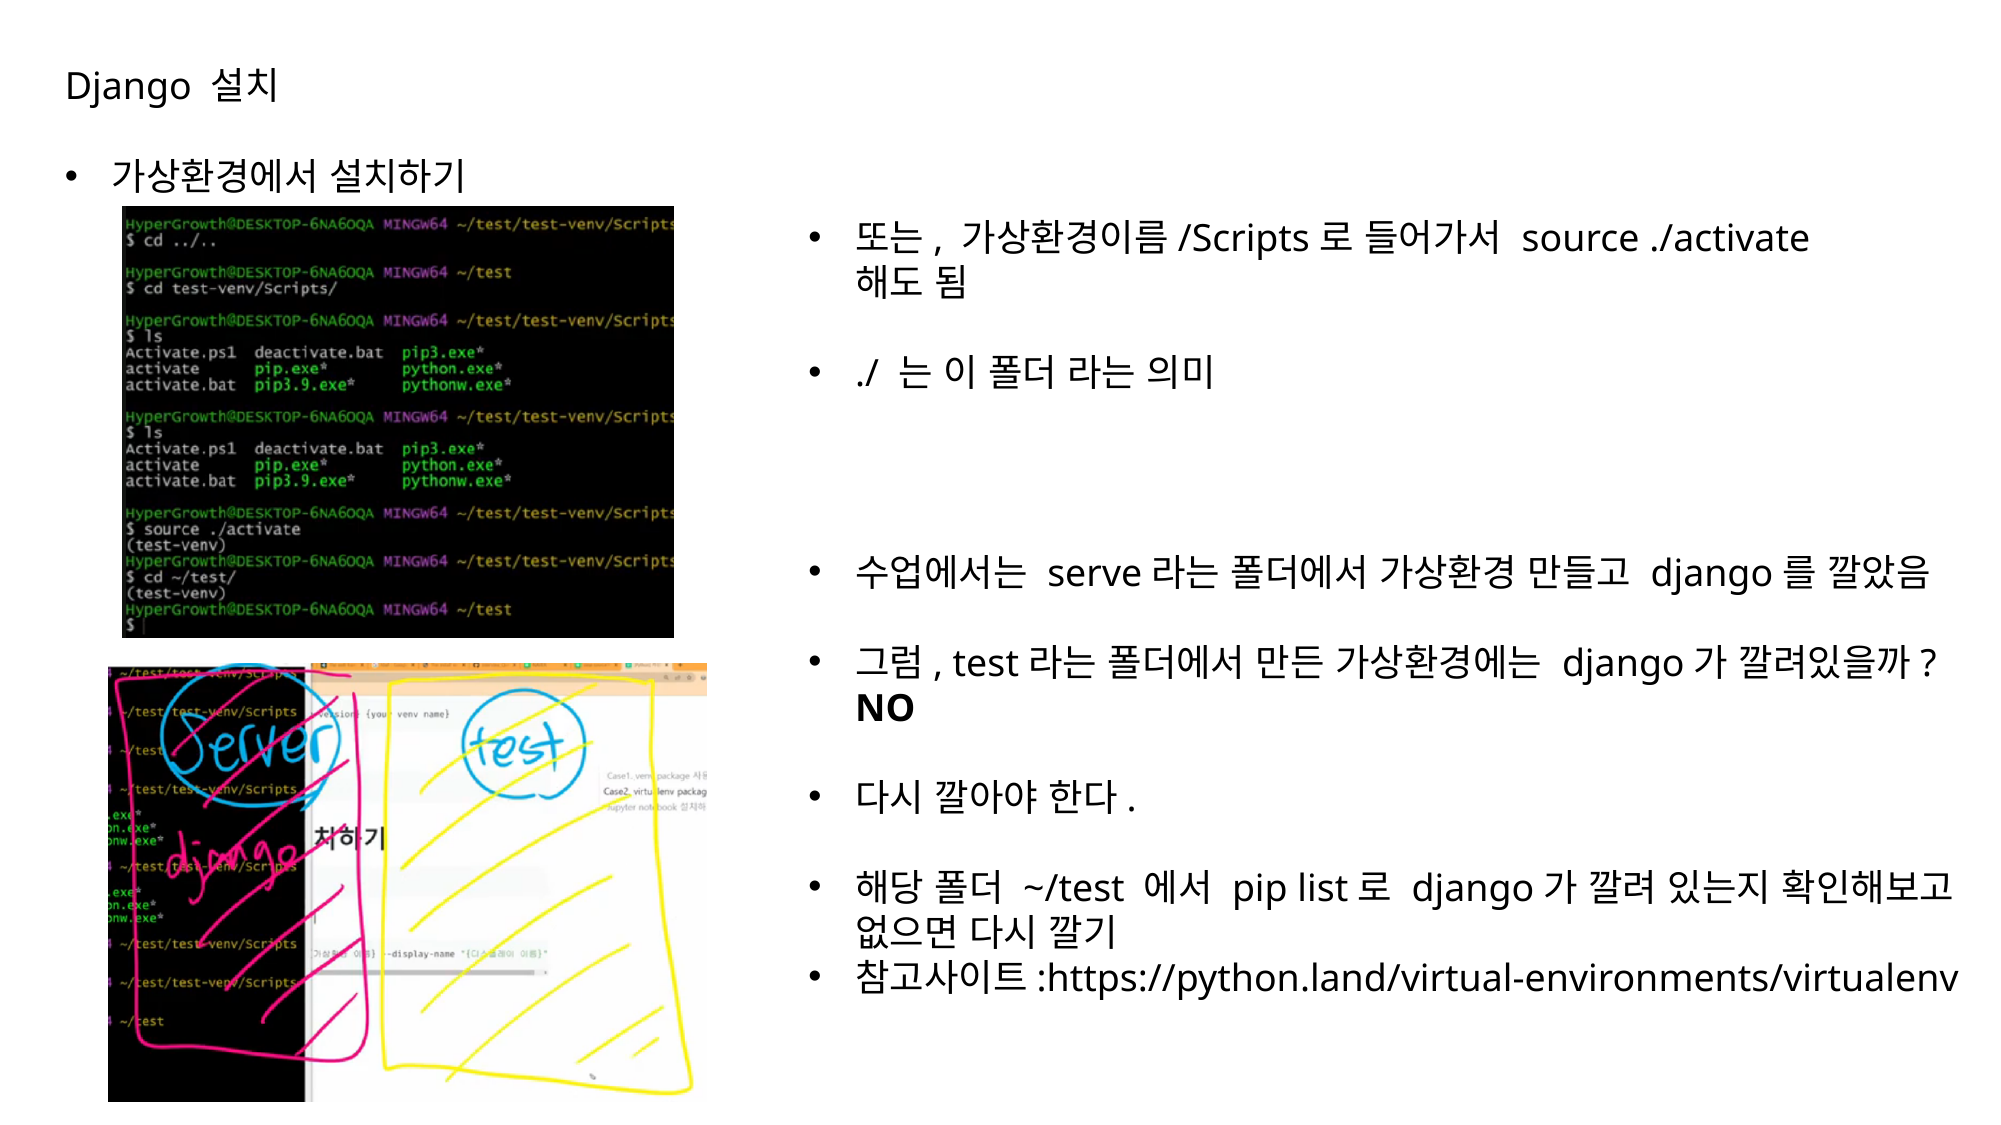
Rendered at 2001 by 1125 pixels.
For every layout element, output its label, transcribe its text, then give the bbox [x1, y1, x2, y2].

text_box Django 설치 [49, 55, 1919, 115]
text_box 또는, 가상환경이름/Scripts로 들어가서 source ./activate 해도 됨 ./ 는 이 폴더 라는 의미 [793, 206, 1838, 401]
text_box 가상환경에서 설치하기 [49, 145, 1919, 206]
picture [107, 663, 707, 1102]
text_box 수업에서는 serve라는 폴더에서 가상환경 만들고 django를 깔았음 그럼, test라는 폴더에서 만든 가상환경에는 django가 깔려있을까? NO 다시 깔아야 한다. 해당 폴더 ~/test 에서 pip list로 django가 깔려 있는지 확인해보고 없으면 다시 깔기 참고사이트:https://python.land/virtual-environments/virtualenv [793, 541, 2000, 1006]
picture [122, 206, 674, 638]
